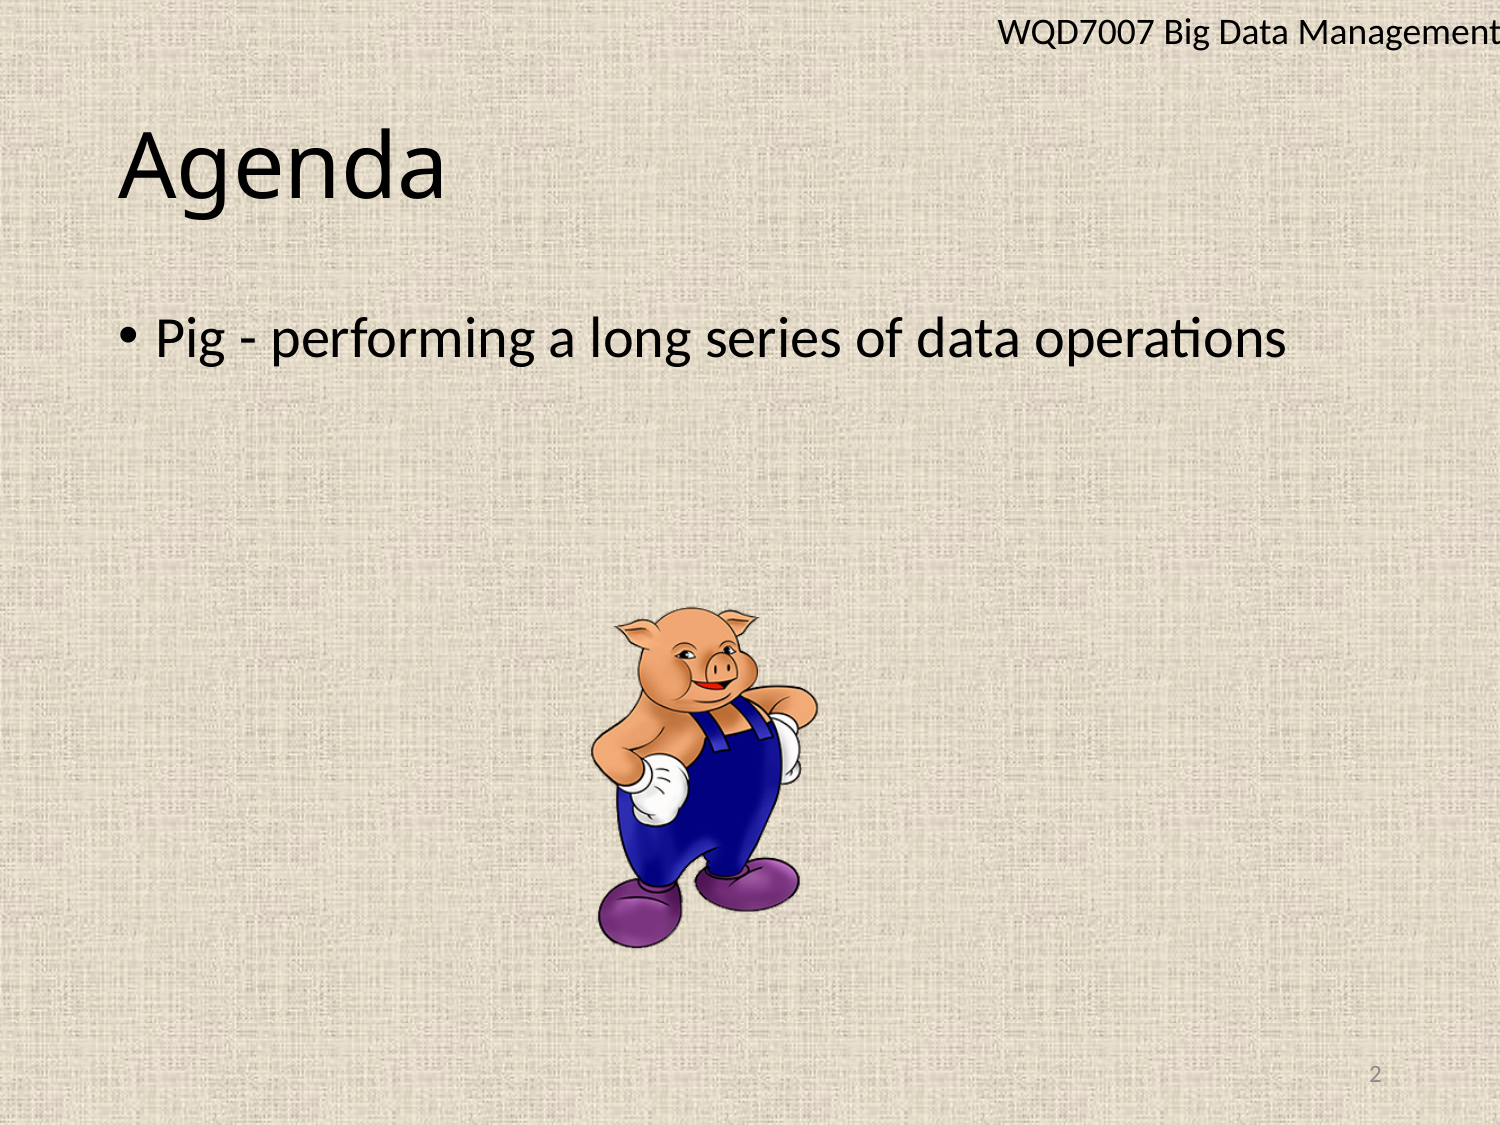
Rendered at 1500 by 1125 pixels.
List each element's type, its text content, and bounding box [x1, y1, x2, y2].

slide_number 2 [1059, 1042, 1397, 1103]
list Pig - performing a long series of data operations [103, 299, 1397, 1014]
title Agenda [103, 59, 1397, 278]
text_box WQD7007 Big Data Management [982, 0, 1500, 60]
picture [535, 571, 874, 975]
